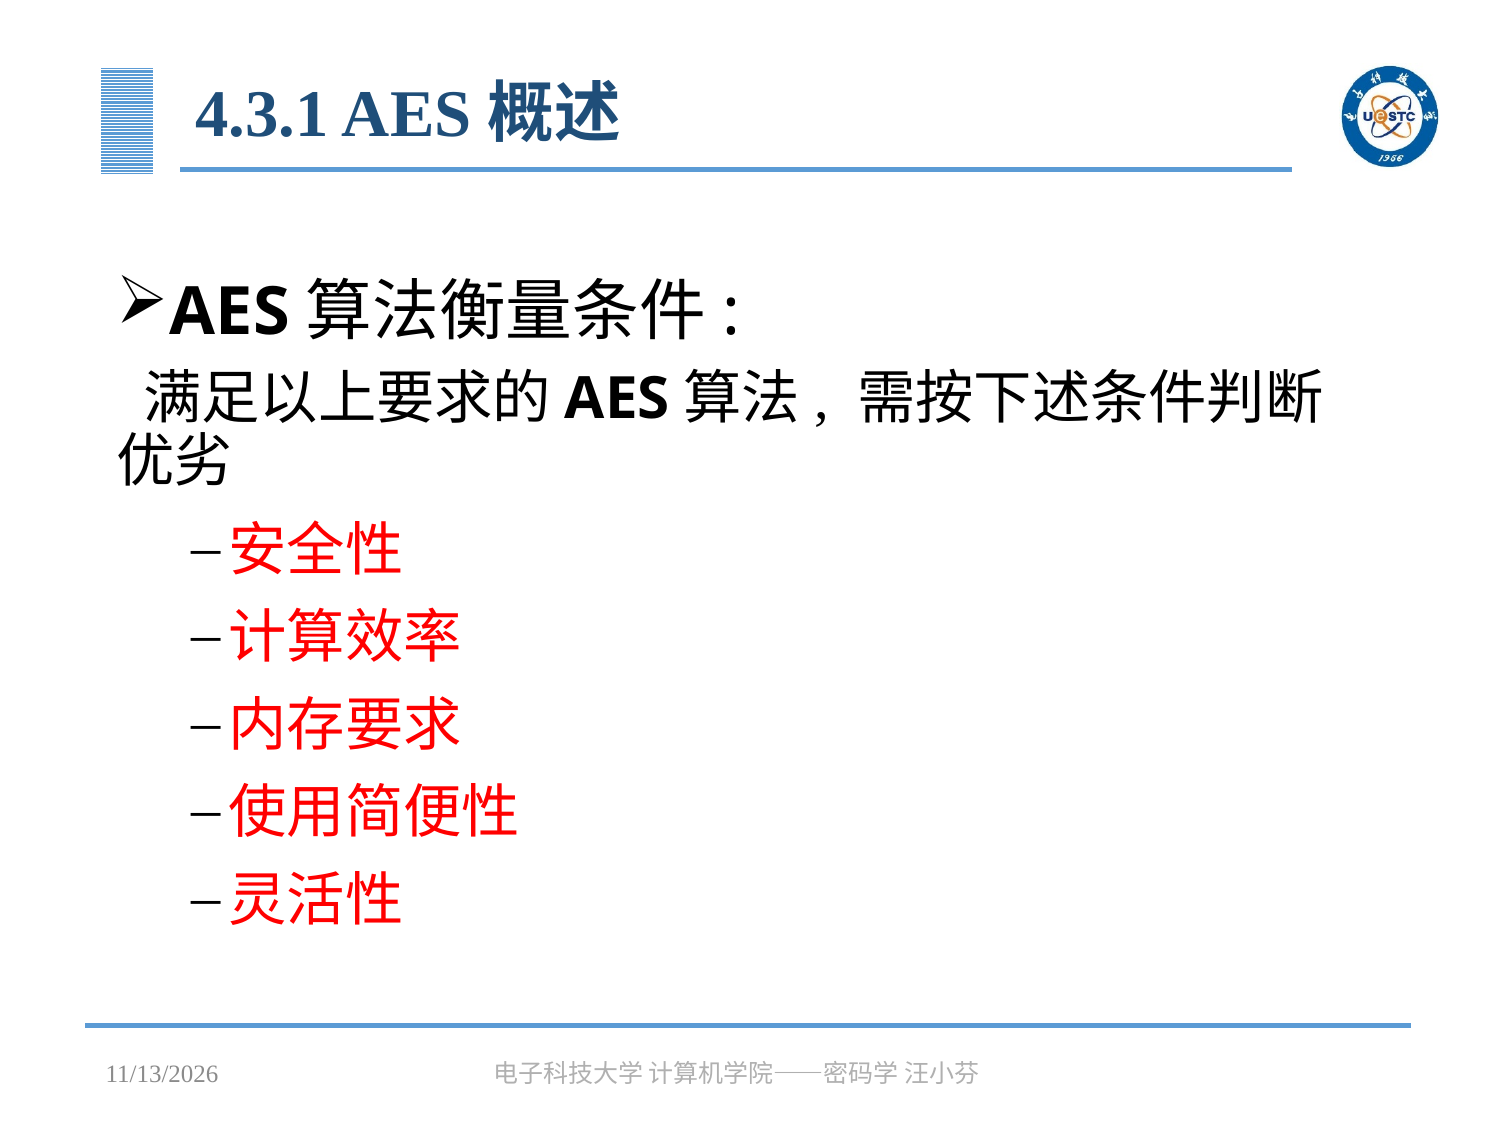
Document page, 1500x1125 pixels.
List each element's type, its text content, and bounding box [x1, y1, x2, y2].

footer 电子科技大学 计算机学院——密码学 汪小芬 [472, 1042, 1001, 1103]
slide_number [90, 1042, 429, 1103]
list AES算法衡量条件: 满足以上要求的AES算法, 需按下述条件判断优劣 安全性 计算效率 内存要求 使用简便性 灵活性 [101, 240, 1396, 992]
title 4.3.1 AES概述 [180, 59, 1293, 170]
picture [1339, 63, 1440, 171]
